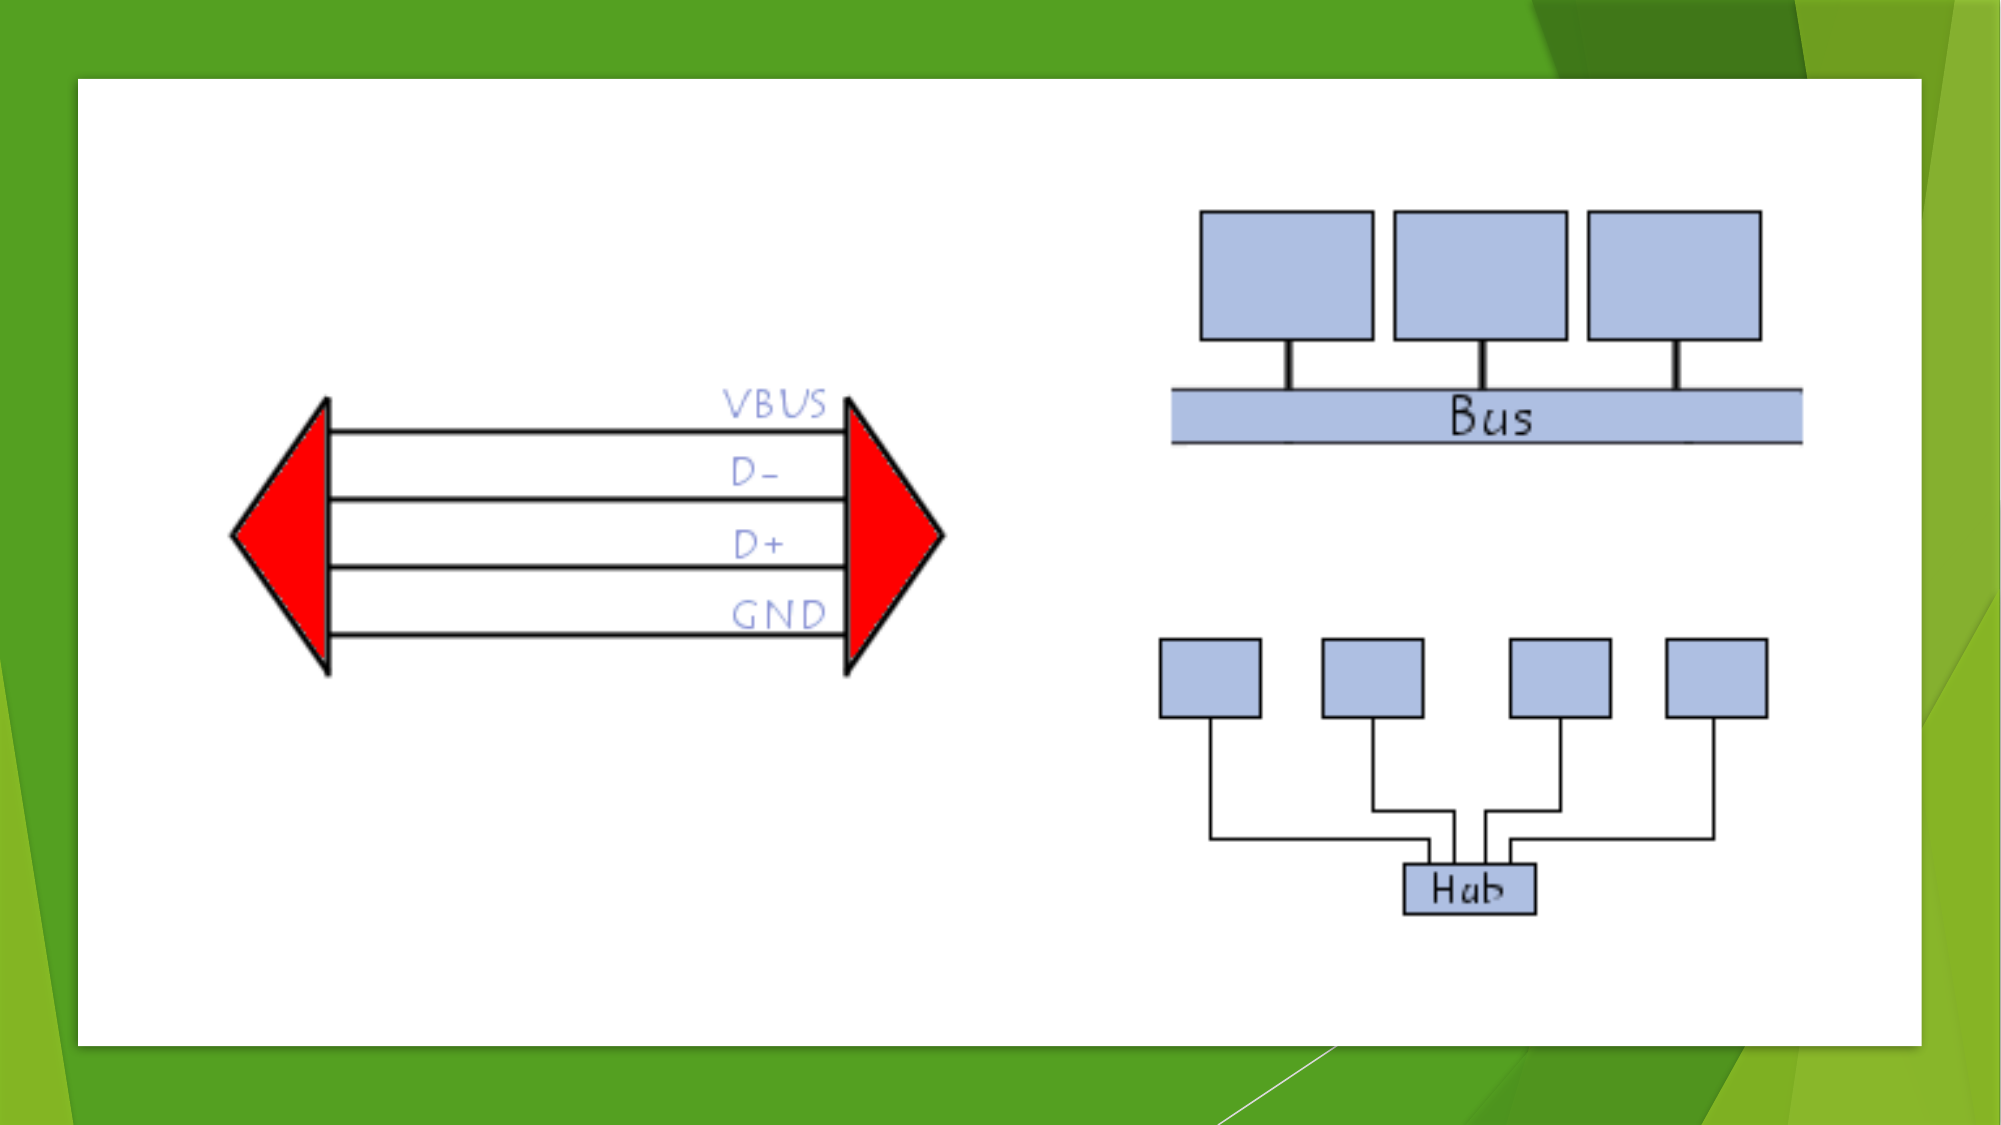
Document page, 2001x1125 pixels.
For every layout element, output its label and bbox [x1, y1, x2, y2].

picture [179, 355, 1001, 701]
text_box [0, 0, 2000, 1125]
picture [1035, 148, 1882, 977]
